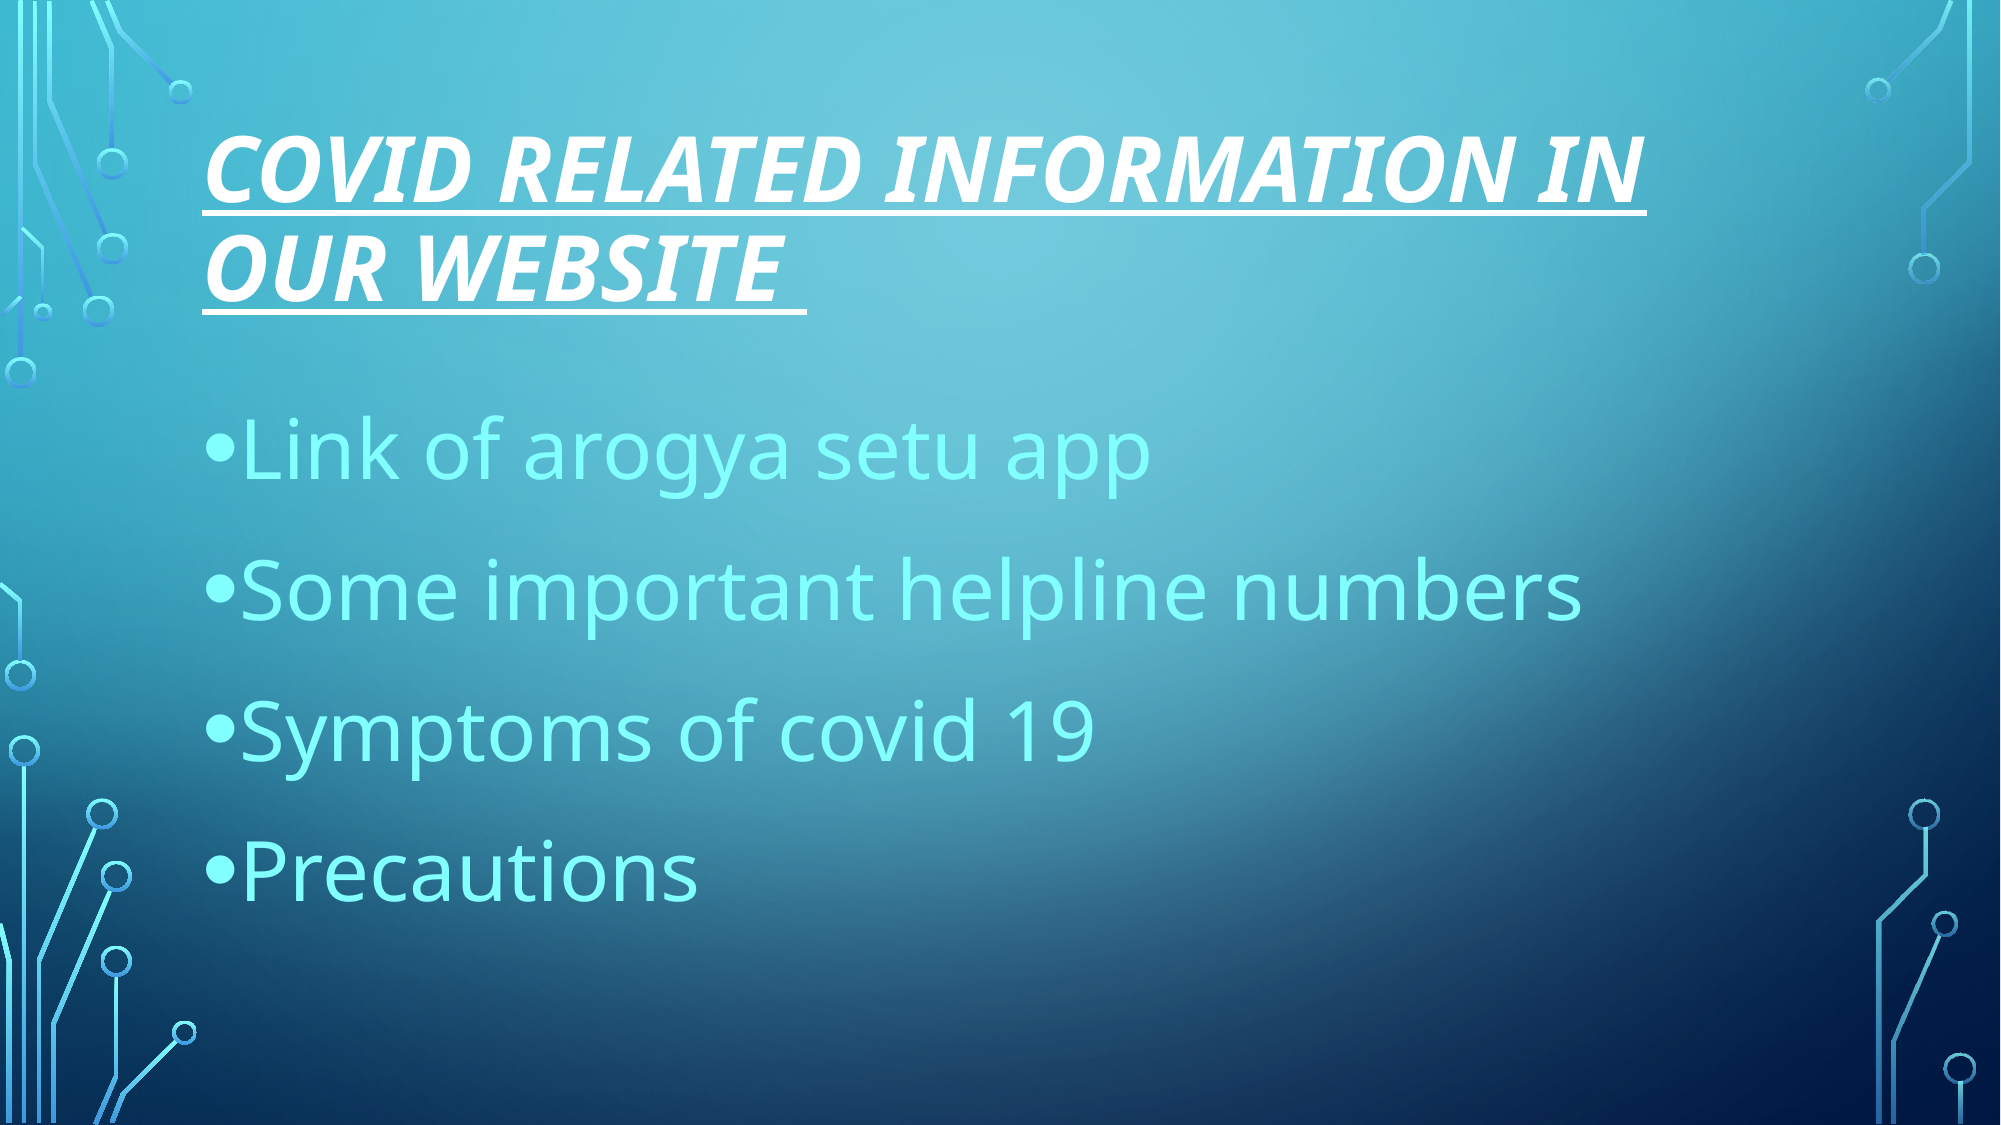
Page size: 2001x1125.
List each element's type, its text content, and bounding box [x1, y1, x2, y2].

list Link of arogya setu app Some important helpline numbers Symptoms of covid 19 Precautions [187, 369, 1813, 950]
title Covid related information in our website [187, 101, 1813, 344]
